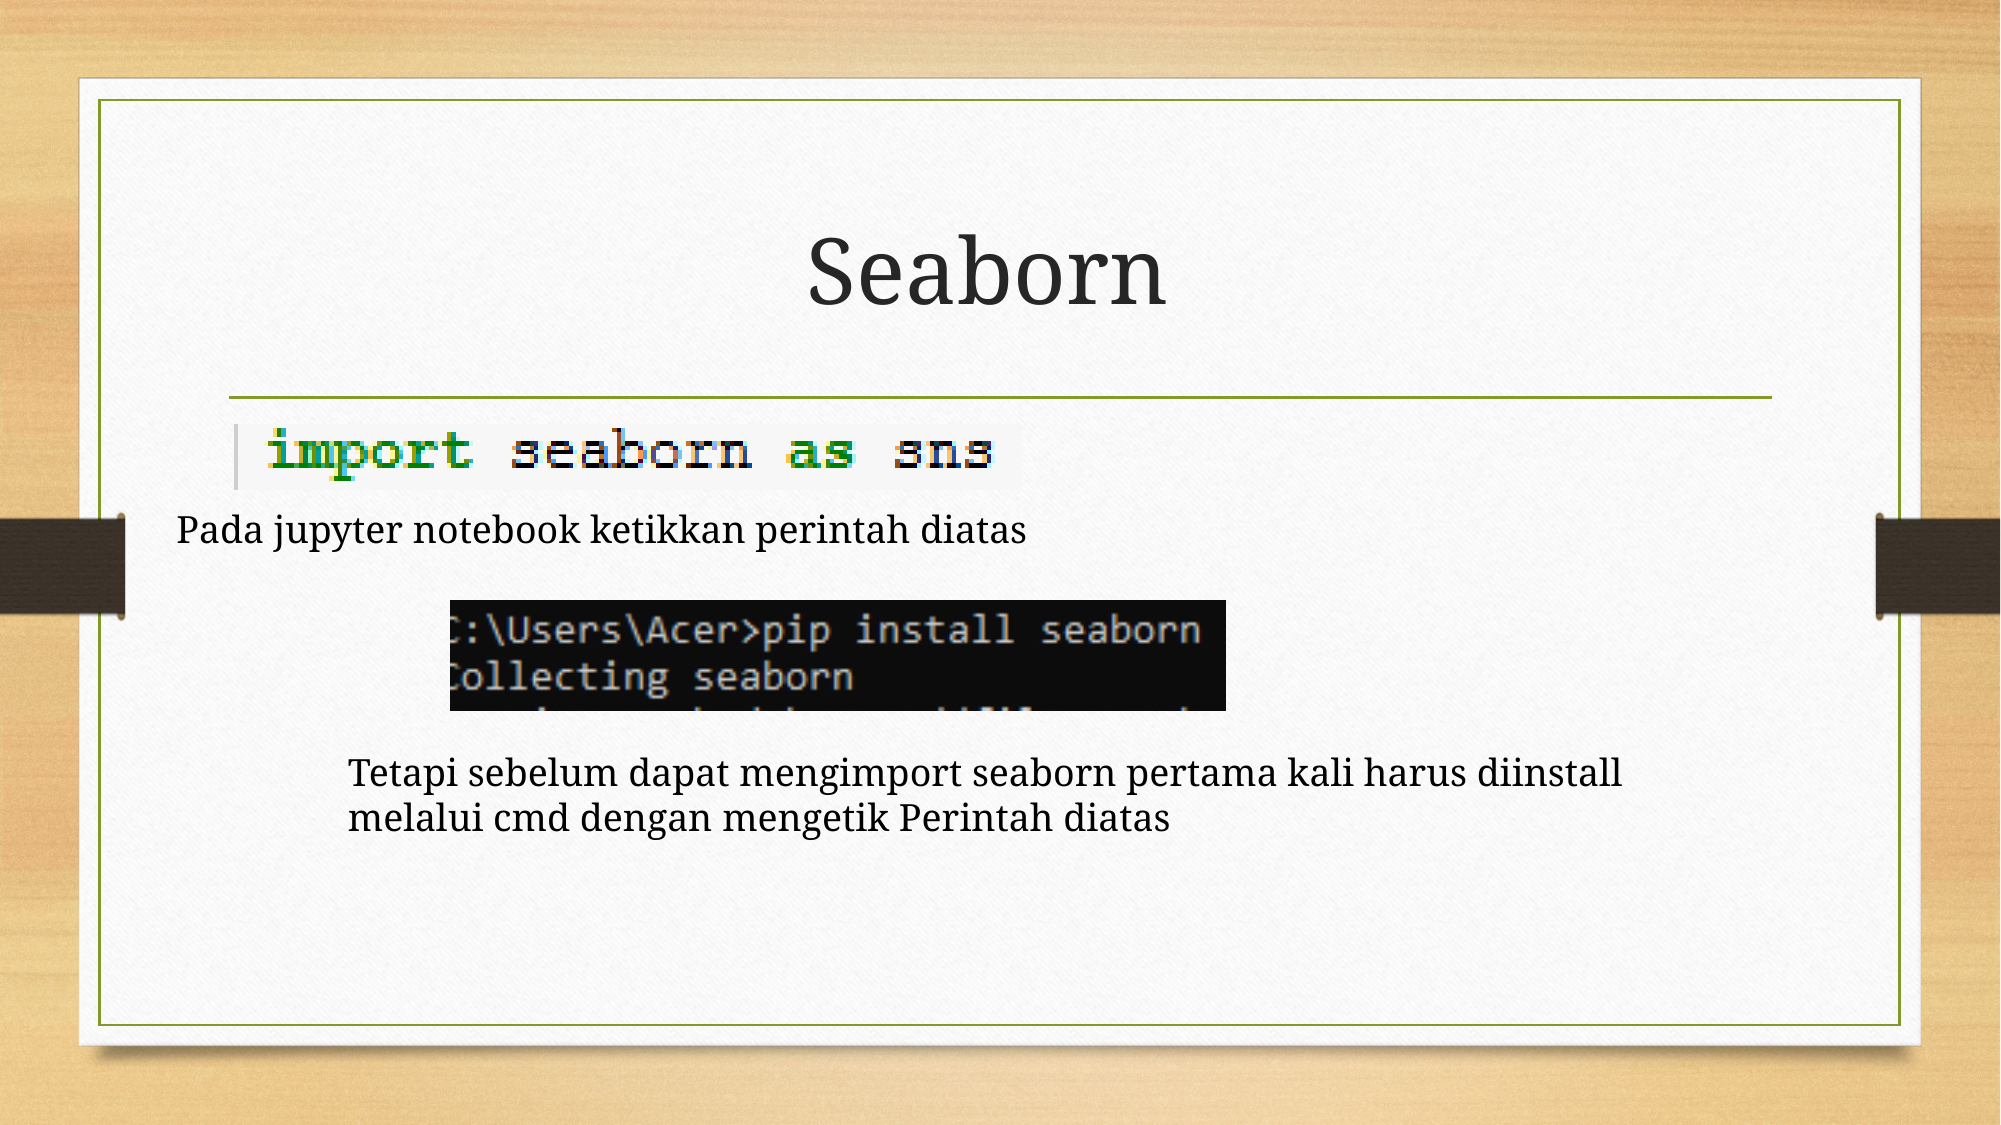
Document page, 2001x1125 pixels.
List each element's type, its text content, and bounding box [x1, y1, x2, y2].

text_box Pada jupyter notebook ketikkan perintah diatas [161, 498, 1043, 559]
title Seaborn [212, 161, 1788, 375]
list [234, 424, 1022, 491]
picture [0, 0, 2001, 1125]
text_box Tetapi sebelum dapat mengimport seaborn pertama kali harus diinstall melalui cmd dengan mengetik Perintah diatas [333, 741, 1649, 847]
